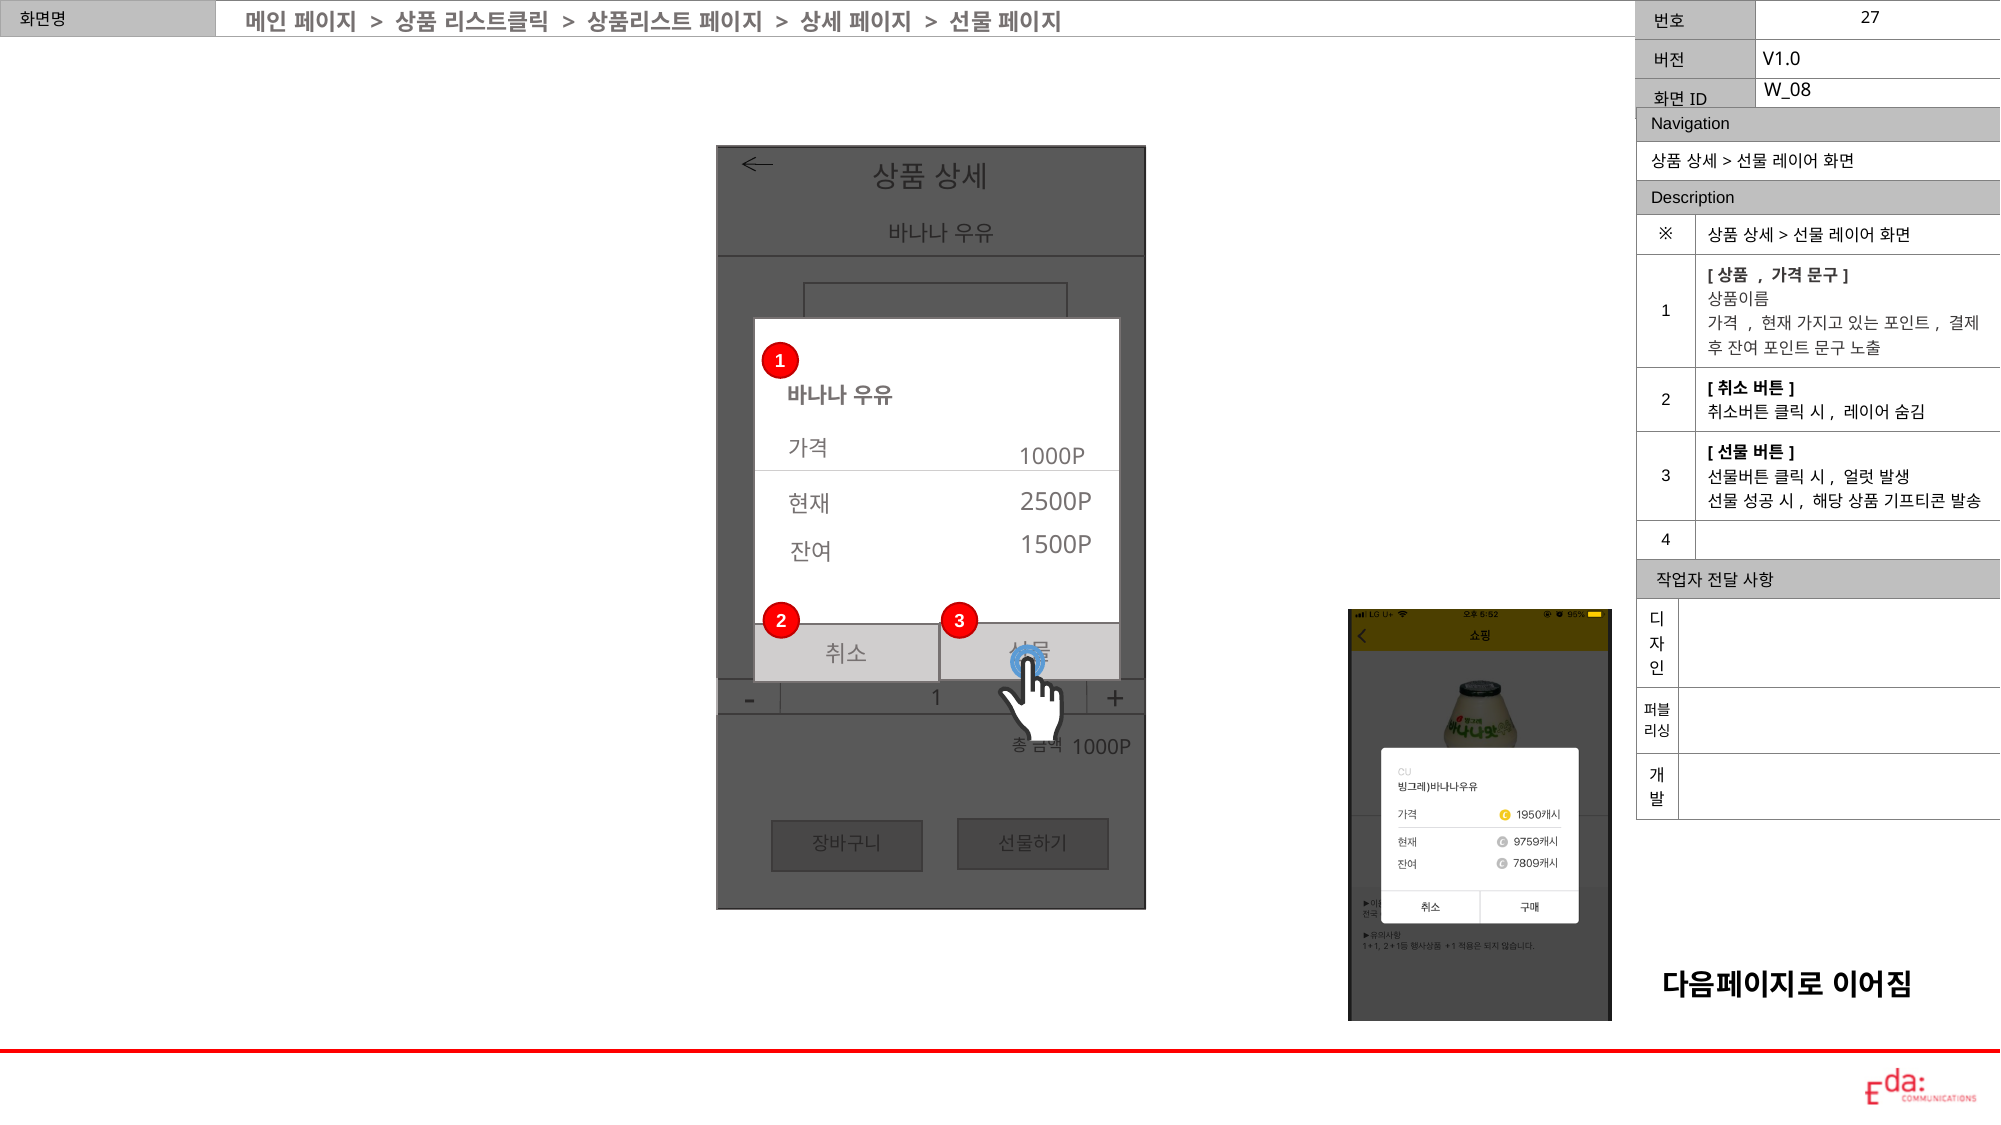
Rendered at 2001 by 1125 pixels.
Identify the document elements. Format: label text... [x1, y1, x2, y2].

text_box [717, 145, 1147, 910]
table_cell [1679, 599, 2000, 687]
text_box 1000P [1003, 471, 1101, 477]
table_cell [선물 버튼] 선물버튼 클릭 시, 얼럿 발생 선물 성공 시, 해당 상품 기프티콘 발송 [1696, 432, 2000, 520]
text_box 다음페이지로 이어짐 [1647, 959, 1929, 1009]
text_box 2 [762, 601, 801, 639]
text_box 바나나 우유 [772, 374, 909, 415]
text_box [753, 317, 1121, 623]
text_box 2500P [1005, 477, 1108, 520]
text_box W_08 [1749, 70, 1827, 108]
table_cell 2 [1637, 368, 1695, 431]
text_box 선물 [939, 622, 1121, 681]
picture [1860, 1064, 1984, 1113]
table_header Navigation [1637, 108, 2000, 141]
table_cell 디자인 [1637, 599, 1678, 687]
table_cell 개발 [1637, 754, 1678, 819]
text_box 현재 [773, 482, 853, 525]
text_box 메인 페이지 > 상품 리스트클릭 > 상품리스트 페이지 > 상세 페이지 > 선물 페이지 [230, 0, 1078, 43]
table_cell Description [1637, 181, 2000, 214]
table_cell ※ [1637, 215, 1695, 254]
table_cell 작업자 전달 사항 [1637, 560, 2000, 598]
text_box 잔여 [775, 529, 855, 572]
table_cell [1679, 688, 2000, 753]
table_cell [1679, 754, 2000, 819]
text_box 1000P [1003, 434, 1101, 470]
picture [1348, 609, 1612, 1021]
text_box 취소 [753, 623, 940, 683]
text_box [998, 646, 1063, 741]
table_cell [취소 버튼] 취소버튼 클릭 시, 레이어 숨김 [1696, 368, 2000, 431]
text_box 3 [940, 601, 979, 639]
text_box 1500P [1005, 520, 1108, 566]
table_cell 상품 상세>선물 레이어 화면 [1696, 215, 2000, 254]
table_cell [1696, 521, 2000, 559]
table_cell 1 [1637, 255, 1695, 367]
table_cell 상품 상세>선물 레이어 화면 [1637, 142, 2000, 180]
text_box 1 [761, 341, 800, 379]
table_cell 3 [1637, 432, 1695, 520]
text_box 가격 [773, 427, 844, 469]
table_cell 4 [1637, 521, 1695, 559]
table_cell 퍼블리싱 [1637, 688, 1678, 753]
table_cell [상품 , 가격 문구] 상품이름 가격 , 현재 가지고 있는 포인트, 결제 후 잔여 포인트 문구 노출 [1696, 255, 2000, 367]
